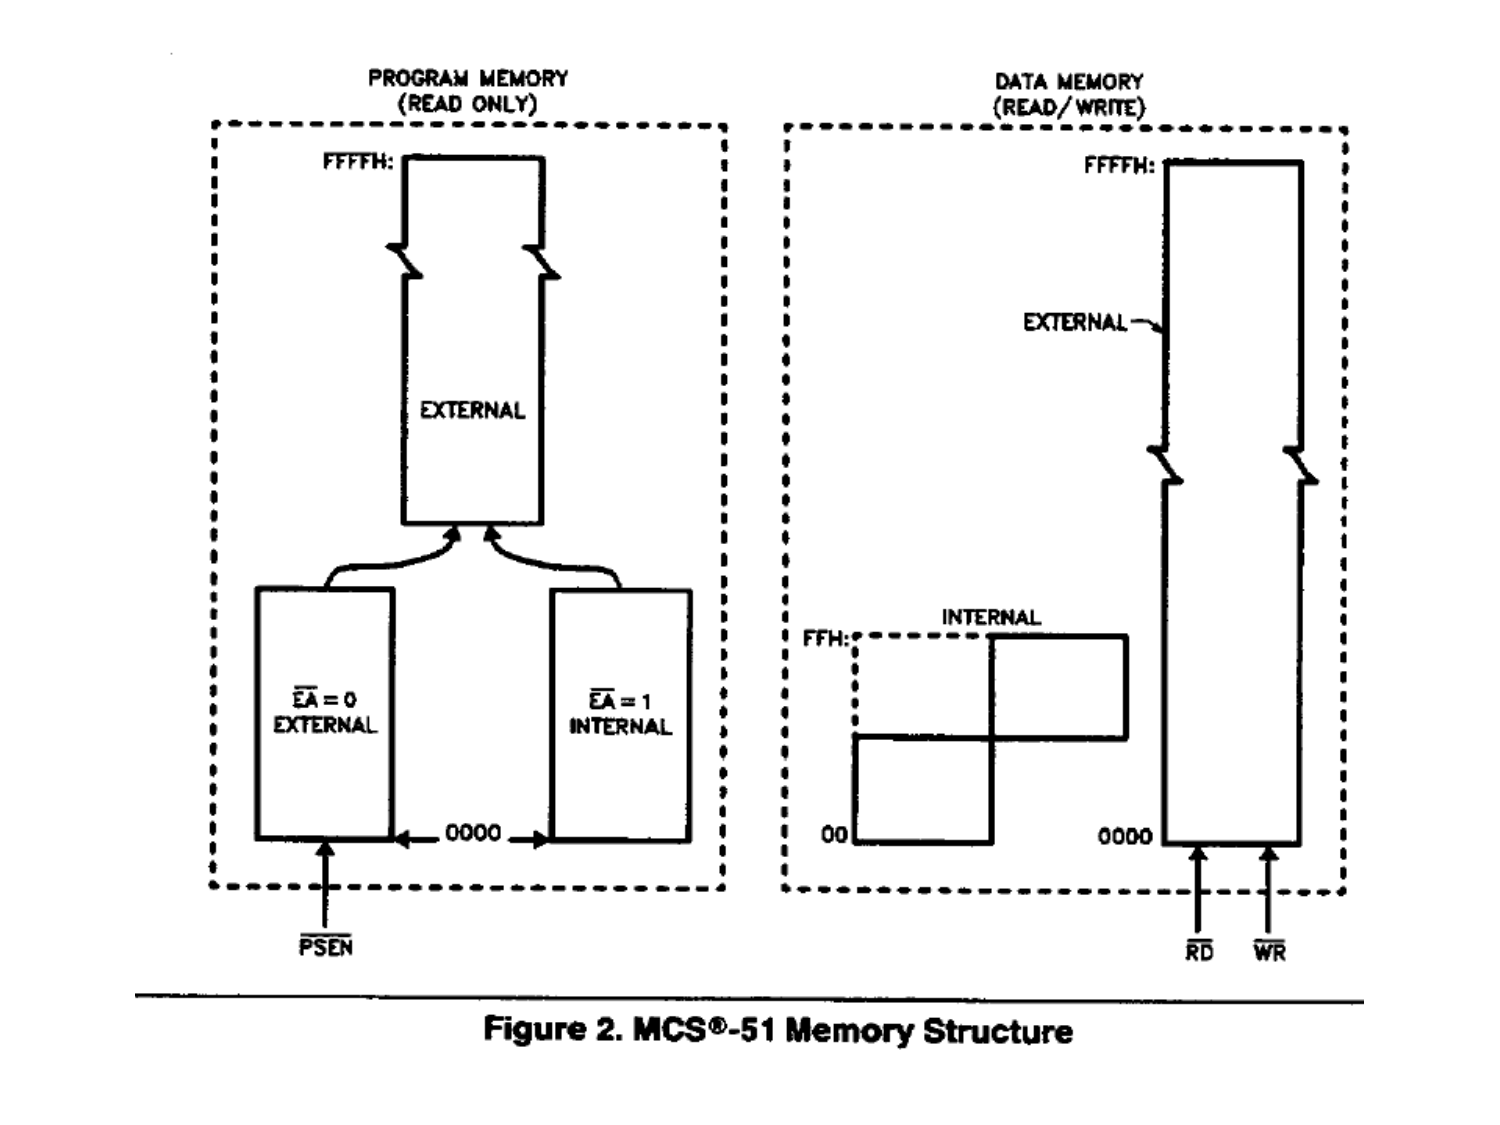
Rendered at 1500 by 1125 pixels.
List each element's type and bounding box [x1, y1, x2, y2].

picture [135, 35, 1365, 1059]
